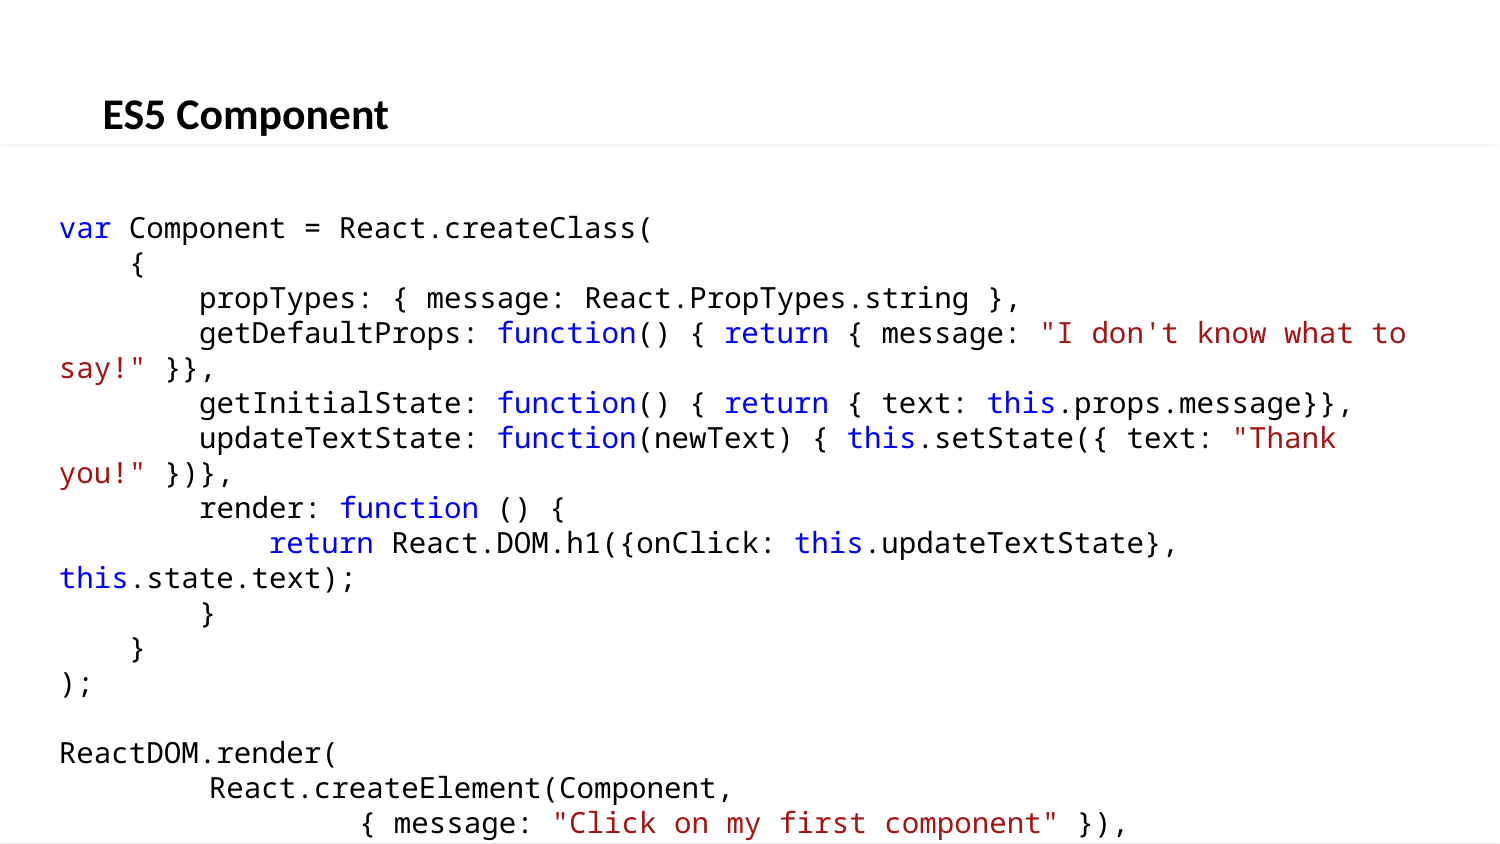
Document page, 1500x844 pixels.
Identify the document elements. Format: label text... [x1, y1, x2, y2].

list ES5 Component [87, 78, 1411, 134]
text_box var Component = React.createClass( { propTypes: { message: React.PropTypes.string }, getDefaultProps: function() { return { message: "I don't know what to say!" }}, getInitialState: function() { return { text: this.props.message}}, updateTextState: function(newText) { this.setState({ text: "Thank you!" })}, render: function () { return React.DOM.h1({onClick: this.updateTextState}, this.state.text); } } ); ReactDOM.render( React.createElement(Component, { message: "Click on my first component" }), document.getElementById("app")); [44, 202, 1482, 844]
